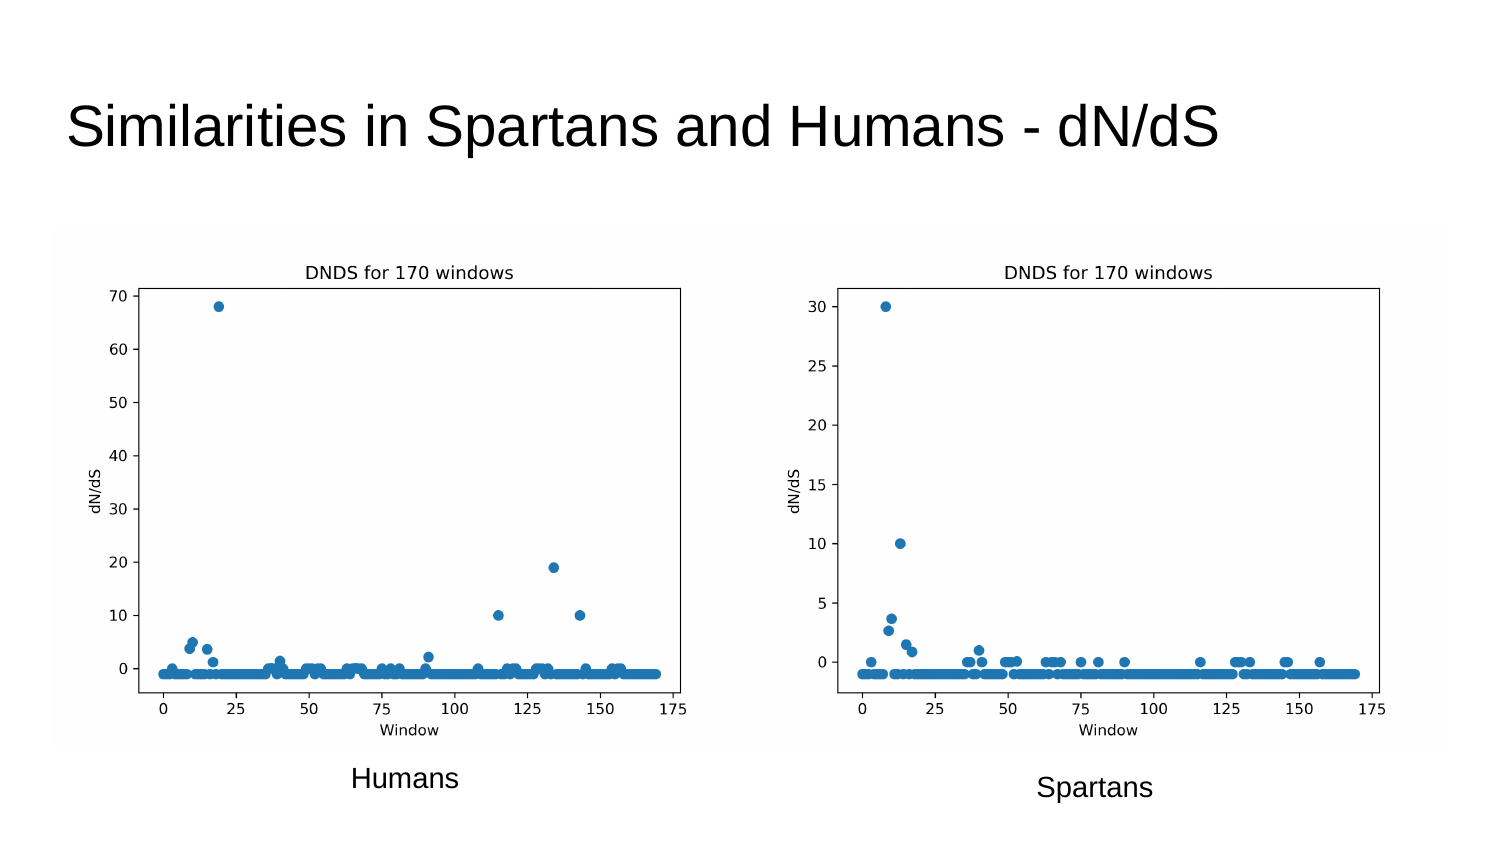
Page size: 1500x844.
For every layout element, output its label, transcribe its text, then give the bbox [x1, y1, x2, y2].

picture [50, 225, 1450, 750]
text_box Spartans [852, 758, 1338, 820]
title Similarities in Spartans and Humans - dN/dS [51, 72, 1449, 167]
text_box Humans [129, 758, 682, 803]
